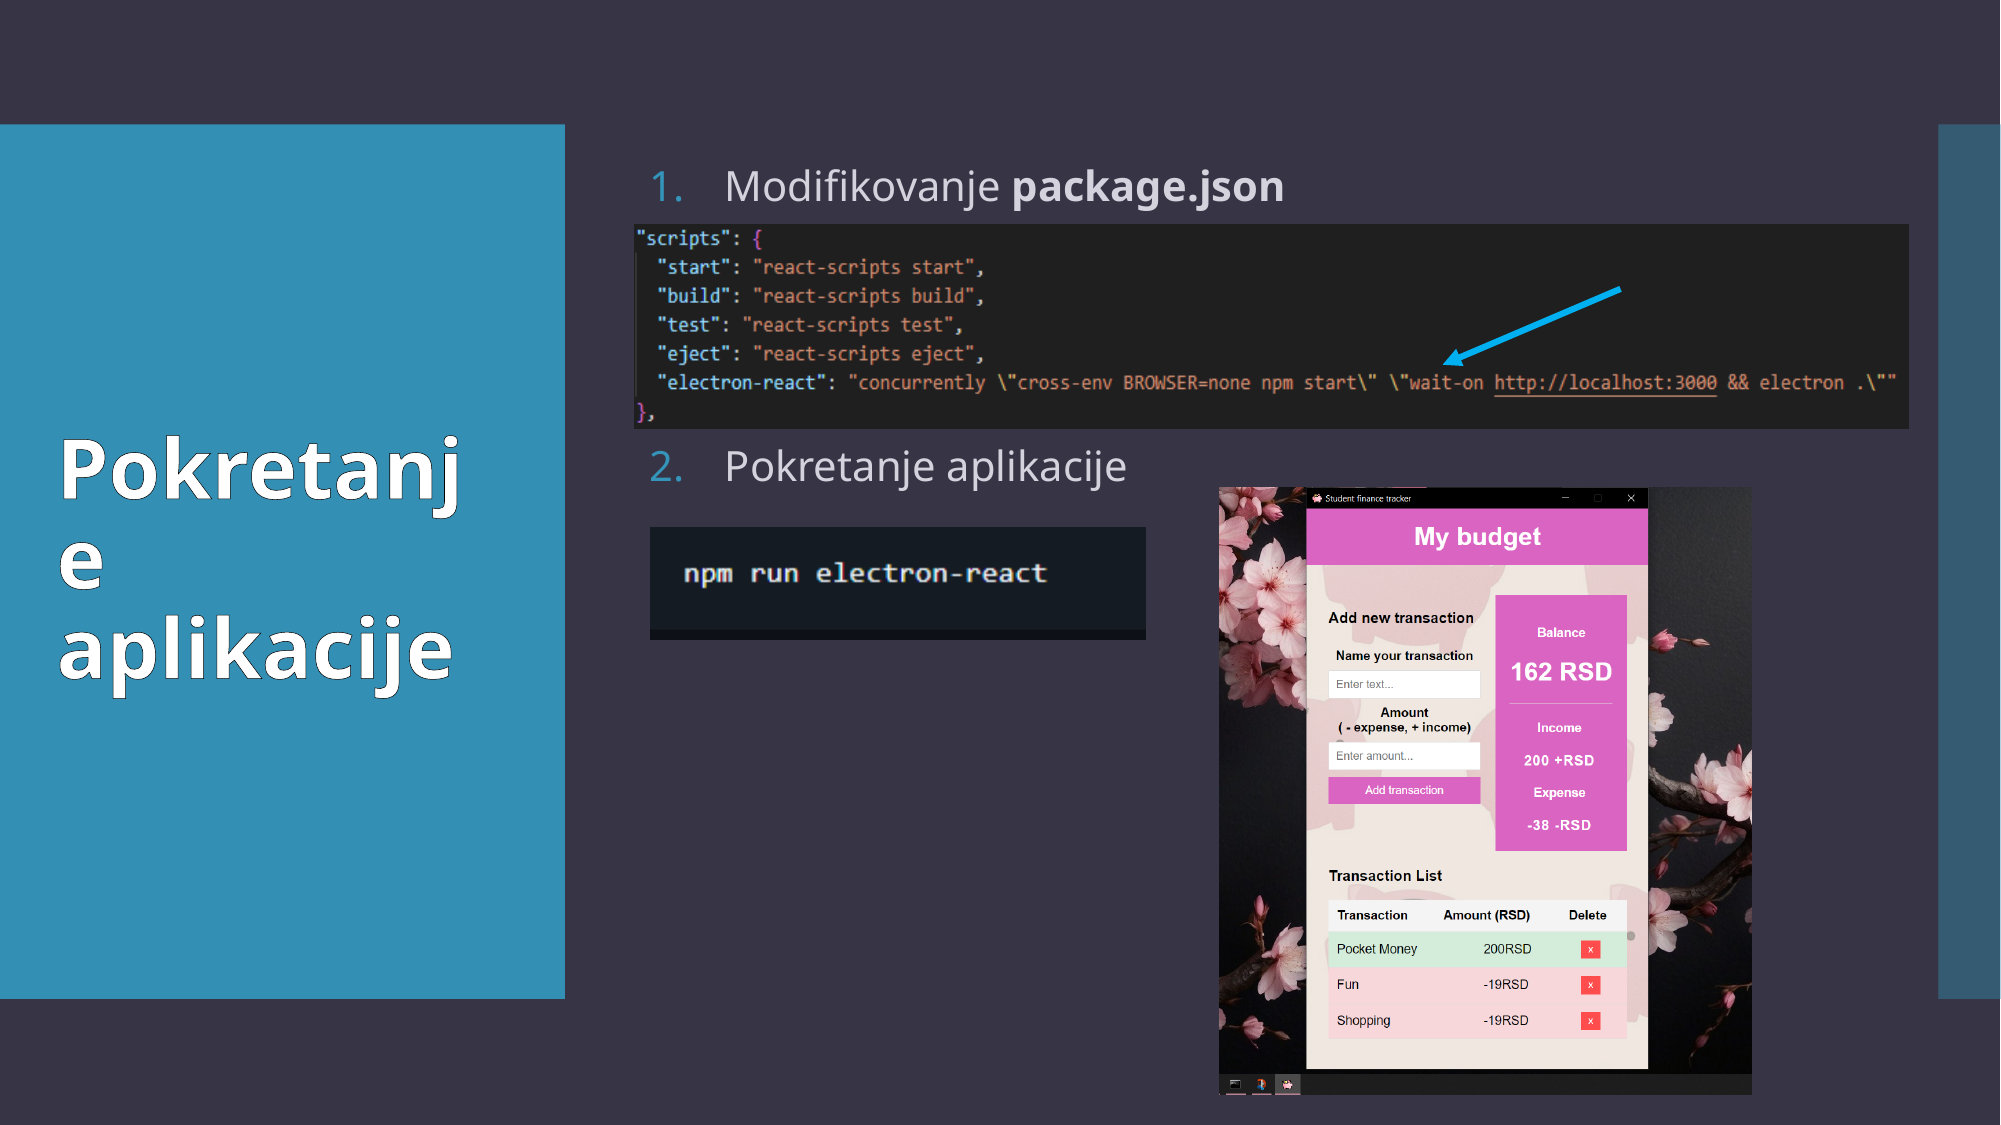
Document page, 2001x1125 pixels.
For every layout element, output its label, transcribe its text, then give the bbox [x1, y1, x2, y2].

picture [650, 527, 1146, 640]
picture [634, 224, 1909, 430]
picture [1218, 487, 1752, 1096]
title Pokretanje aplikacije [41, 184, 525, 940]
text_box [1442, 288, 1621, 365]
list Modifikovanje package.json Pokretanje aplikacije [634, 430, 1835, 584]
list Modifikovanje package.json Pokretanje aplikacije [634, 141, 1835, 224]
